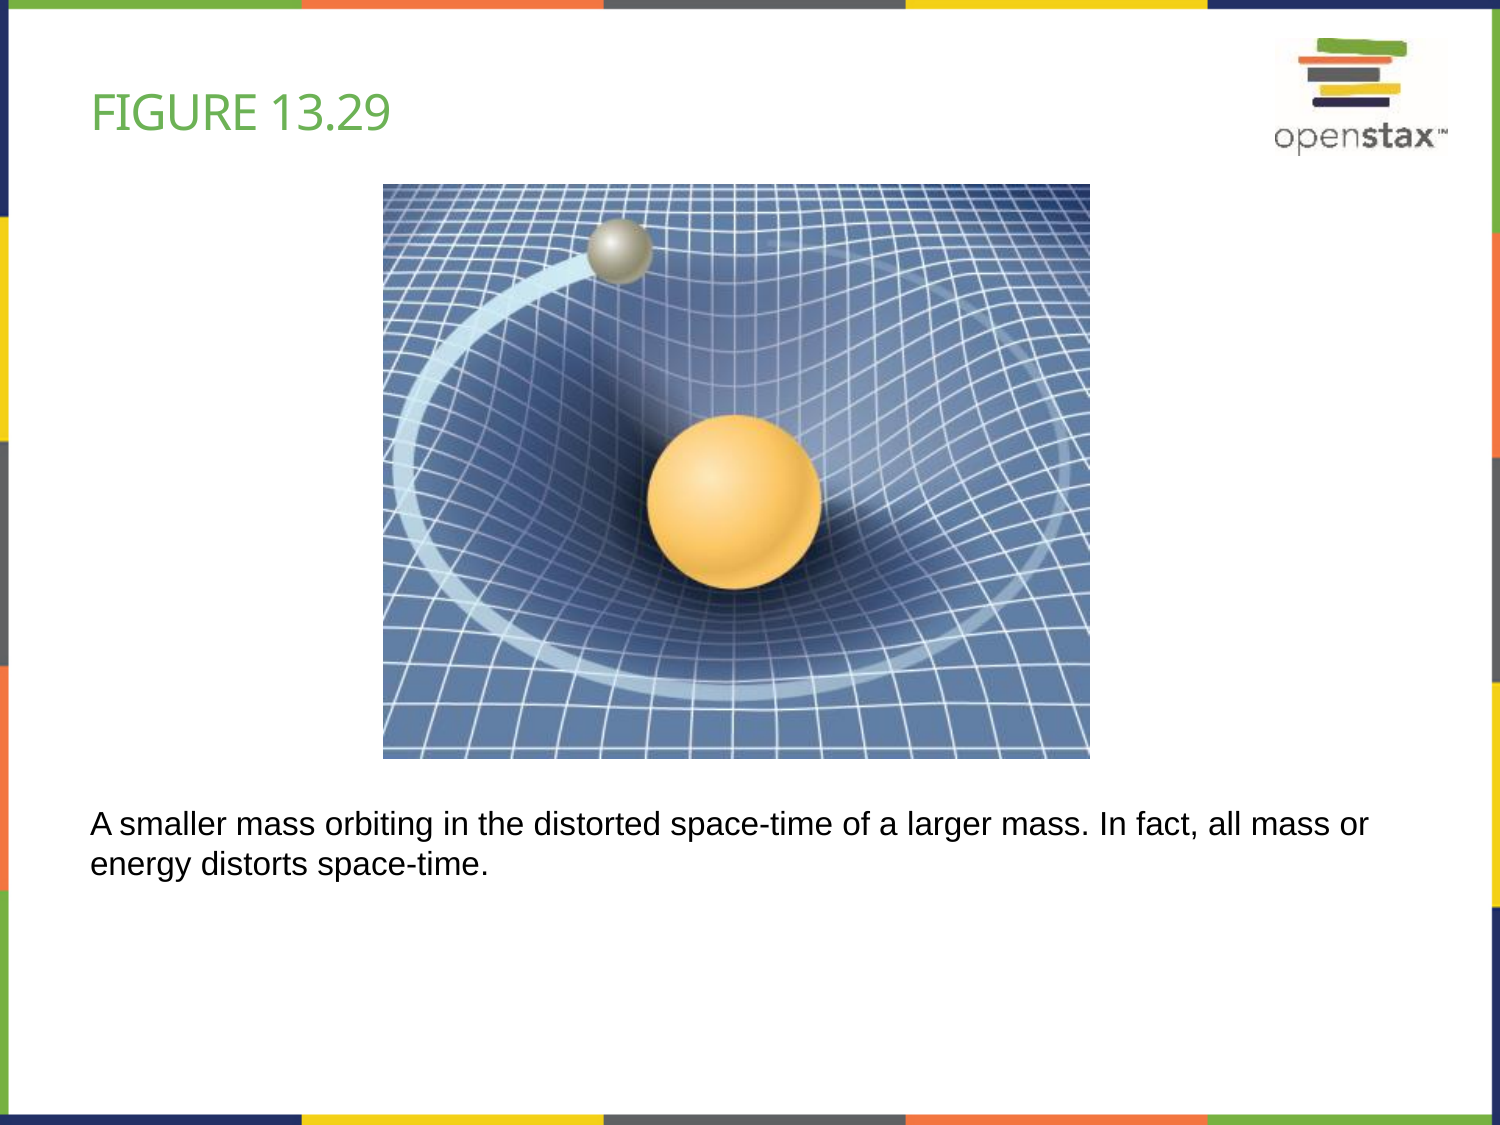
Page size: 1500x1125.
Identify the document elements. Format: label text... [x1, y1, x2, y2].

list A smaller mass orbiting in the distorted space-time of a larger mass. In fact, all mass or energy distorts space-time. [75, 794, 1398, 986]
picture [0, 0, 1500, 1125]
title Figure 13.29 [75, 39, 1274, 148]
